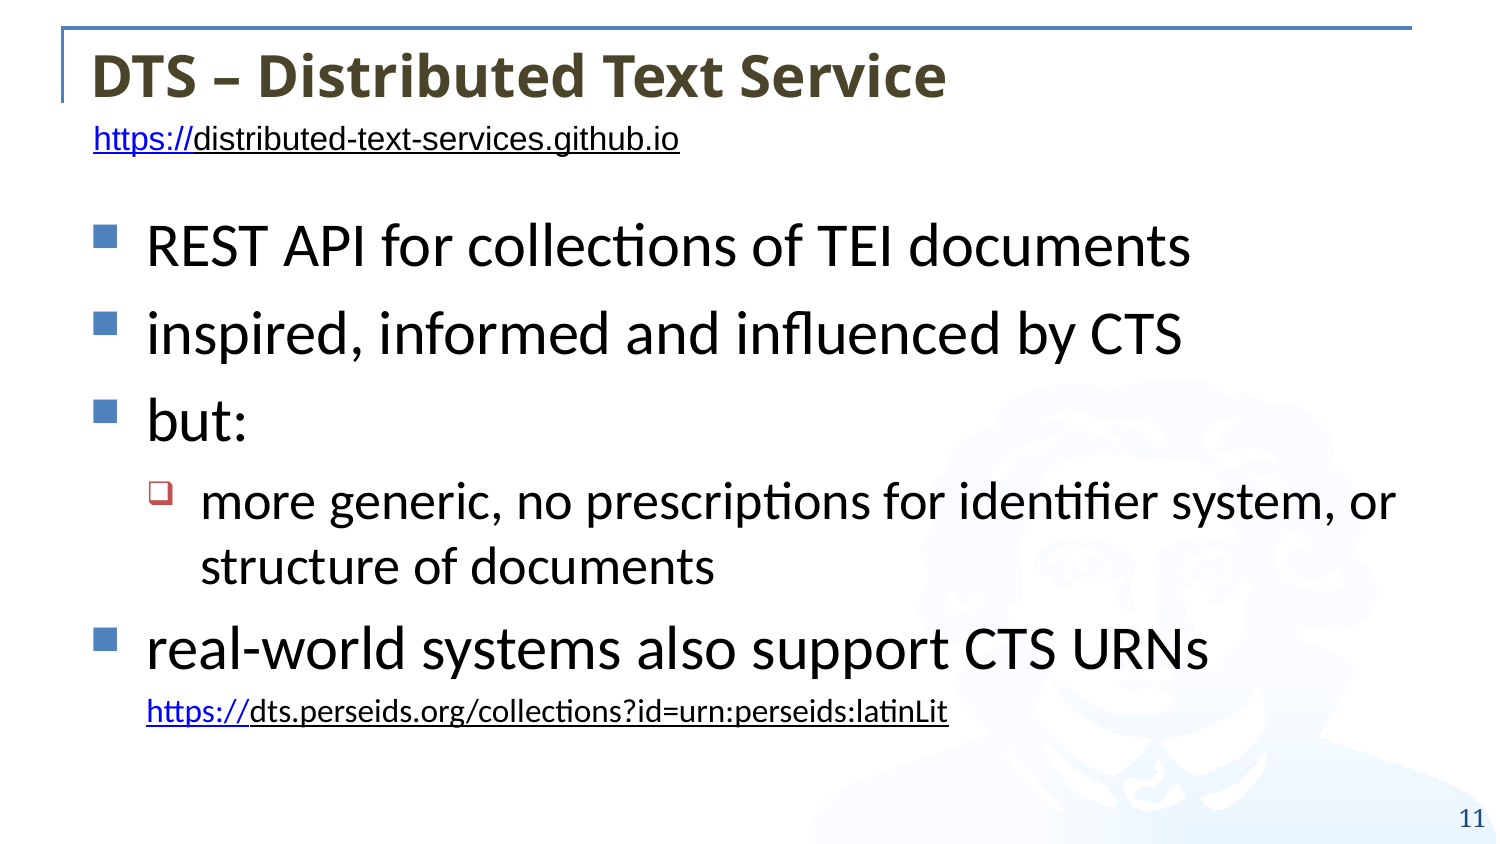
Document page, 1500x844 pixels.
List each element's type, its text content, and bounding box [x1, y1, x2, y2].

slide_number 11 [1151, 787, 1500, 844]
text_box https://distributed-text-services.github.io [78, 109, 705, 164]
title DTS – Distributed Text Service [75, 32, 1425, 173]
list REST API for collections of TEI documents inspired, informed and influenced by CTS but: more generic, no prescriptions for identifier system, or structure of documents real-world systems also support CTS URNs https://dts.perseids.org/collections?id=urn:perseids:latinLit [75, 196, 1425, 755]
